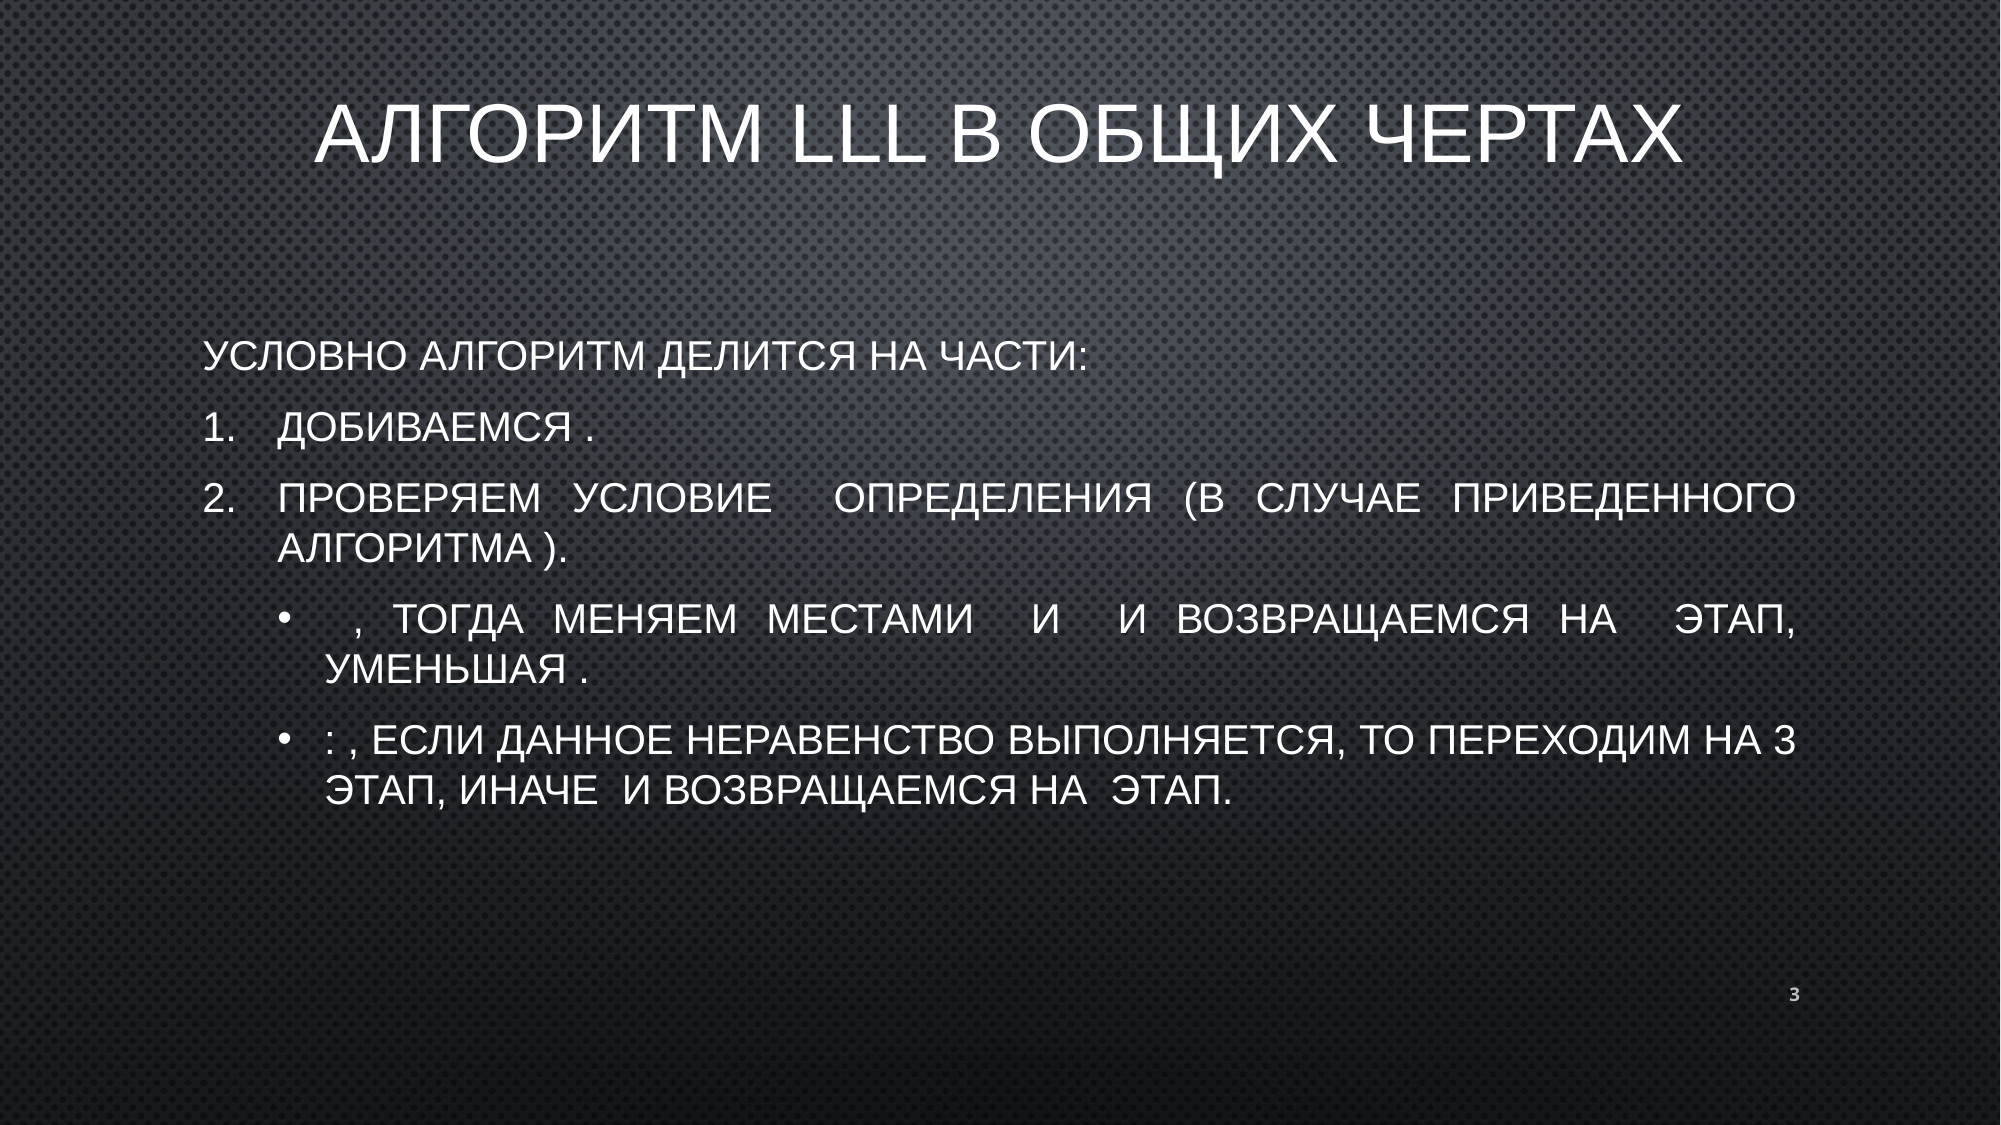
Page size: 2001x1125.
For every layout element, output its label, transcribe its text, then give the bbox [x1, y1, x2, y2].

slide_number 3 [1724, 965, 1816, 1025]
title Алгоритм LLL в общих чертах [187, 44, 1813, 214]
